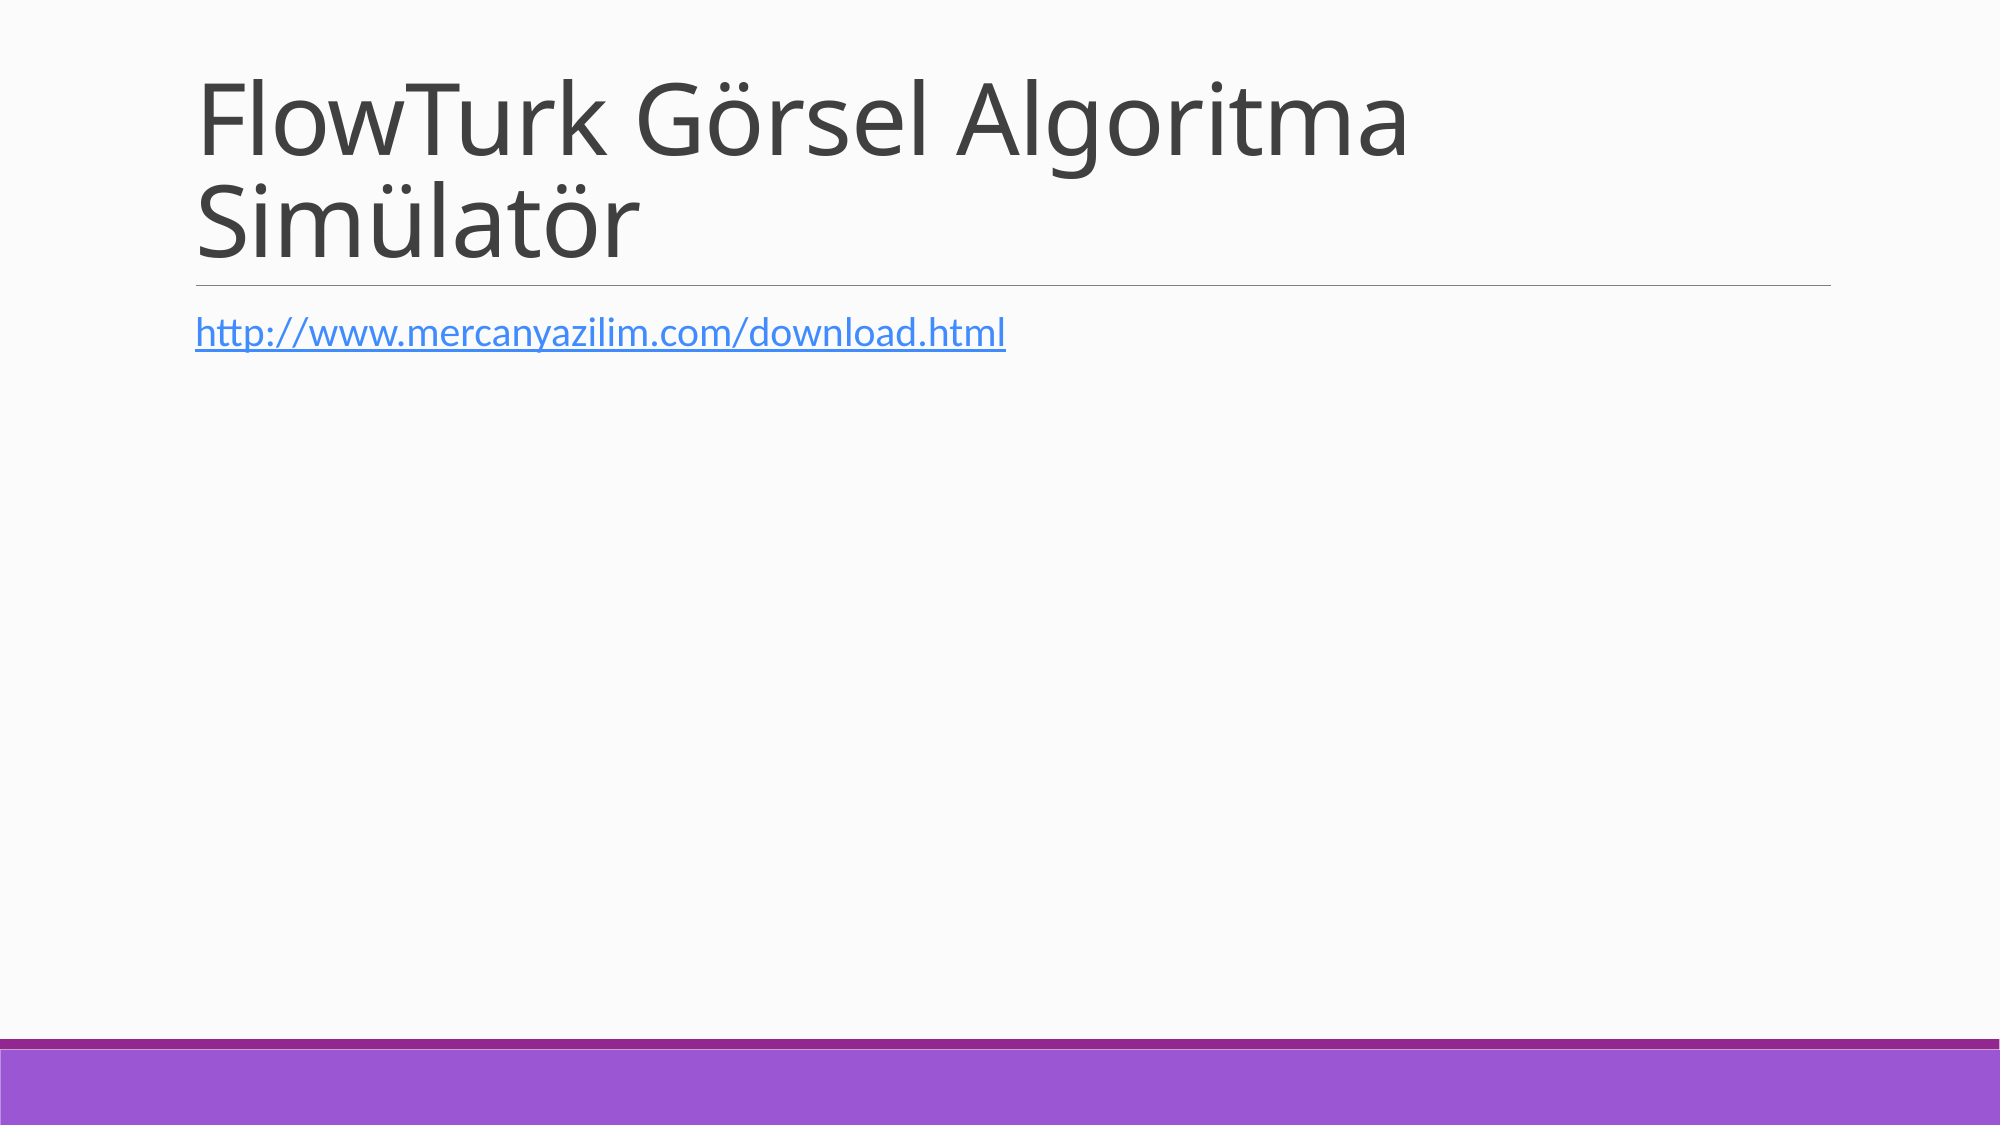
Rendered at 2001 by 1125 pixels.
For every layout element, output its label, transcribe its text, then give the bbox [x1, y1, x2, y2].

title FlowTurk Görsel Algoritma Simülatör [180, 47, 1830, 285]
list http://www.mercanyazilim.com/download.html [180, 302, 1830, 963]
